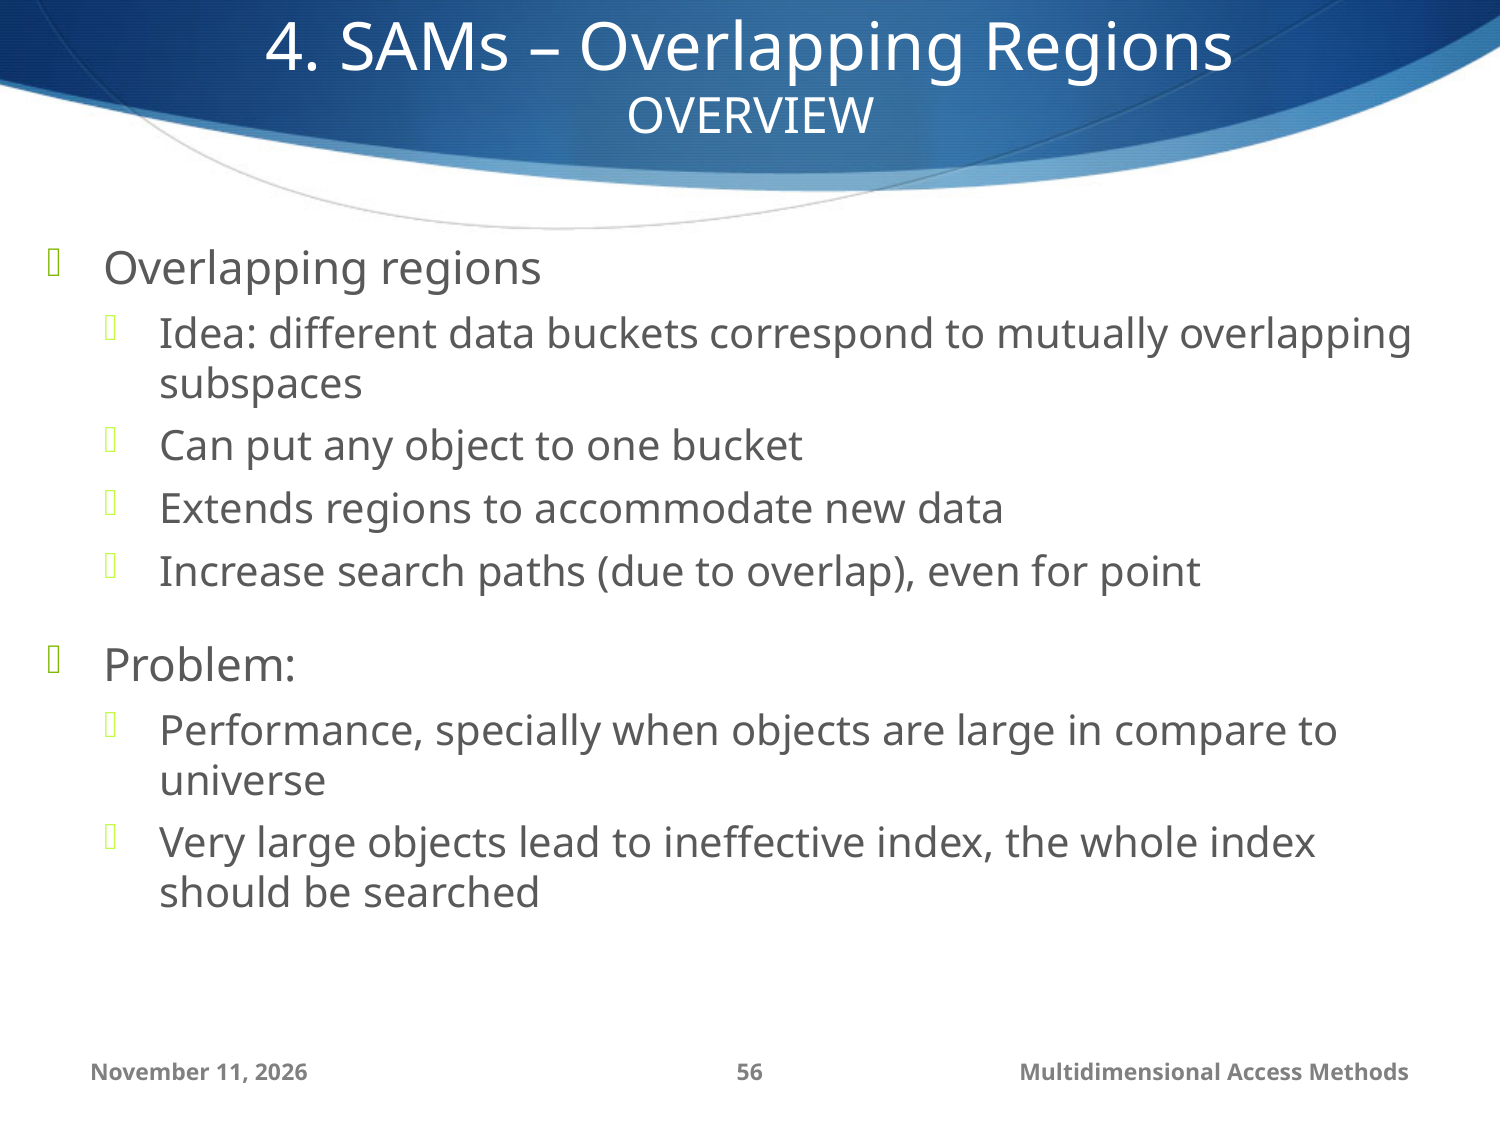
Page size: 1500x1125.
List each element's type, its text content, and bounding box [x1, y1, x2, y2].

text_box 4. SAMs – Overlapping Regions OVERVIEW [32, 0, 1470, 162]
footer Multidimensional Access Methods [949, 1043, 1425, 1103]
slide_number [75, 1043, 425, 1103]
text_box Overlapping regions Idea: different data buckets correspond to mutually overlapping subspaces Can put any object to one bucket Extends regions to accommodate new data Increase search paths (due to overlap), even for point Problem: Performance, specially when objects are large in compare to universe Very large objects lead to ineffective index, the whole index should be searched [32, 231, 1470, 1043]
slide_number 56 [706, 1043, 794, 1103]
picture [0, 0, 1500, 1125]
